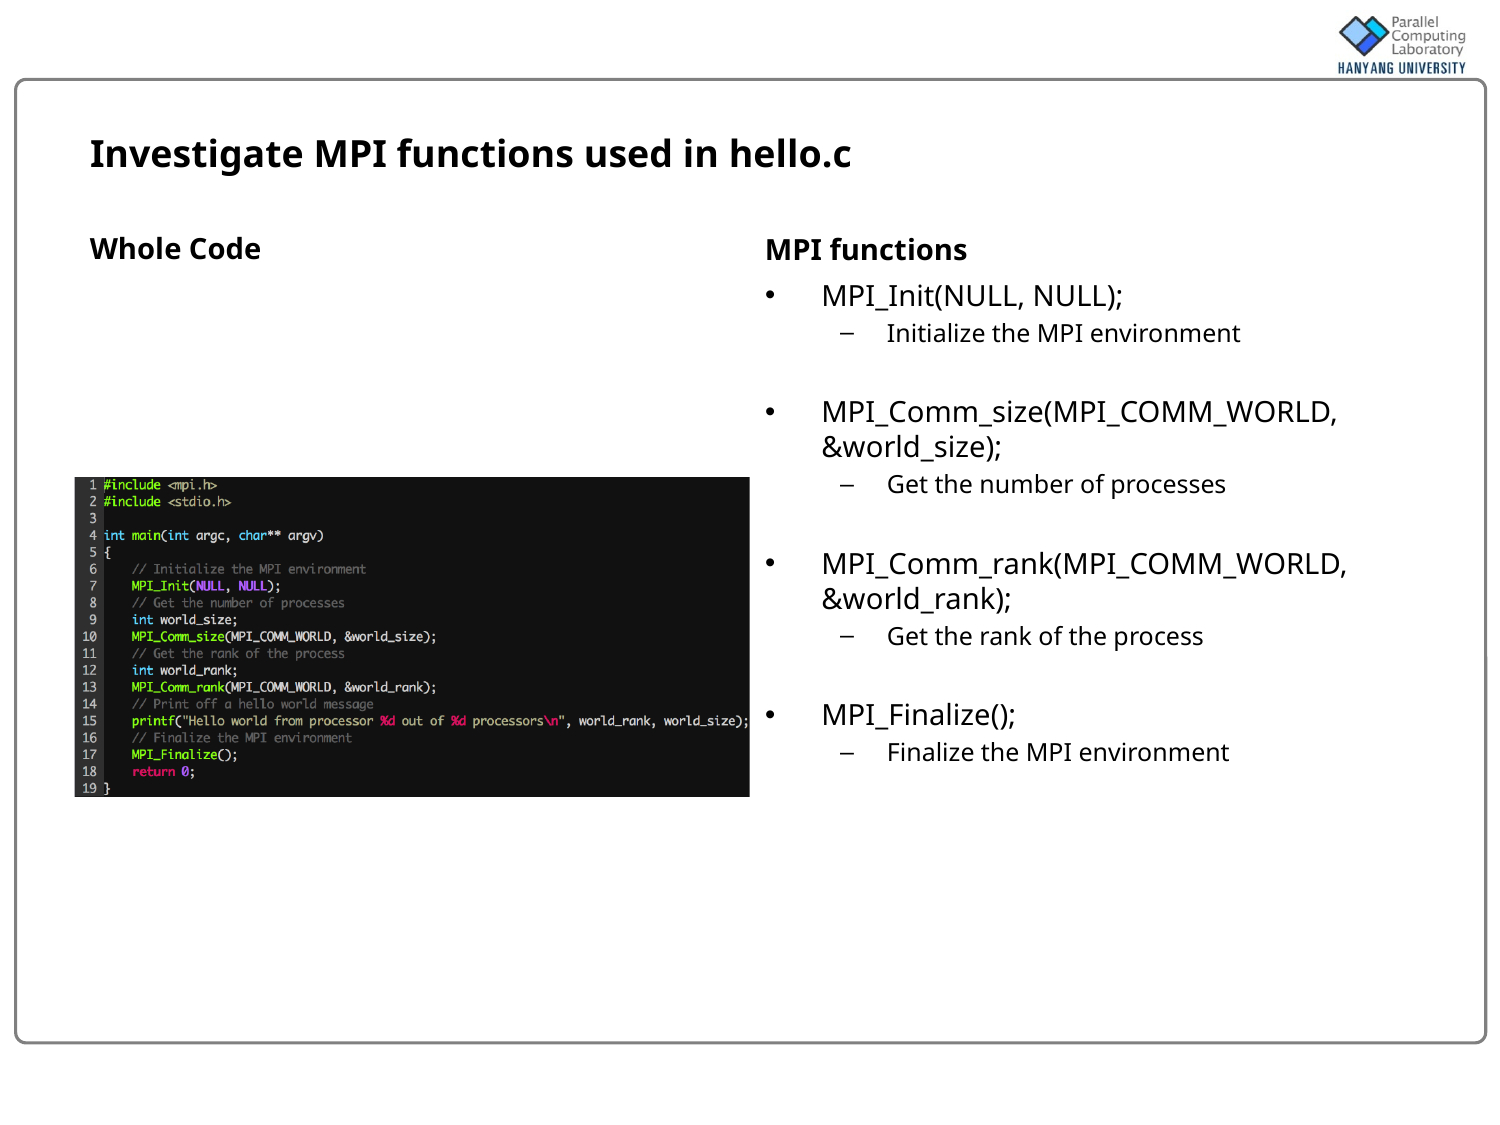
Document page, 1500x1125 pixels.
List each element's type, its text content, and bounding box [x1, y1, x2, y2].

title Investigate MPI functions used in hello.c [74, 128, 1426, 177]
picture [1335, 10, 1469, 77]
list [74, 476, 750, 797]
list MPI_Init(NULL, NULL); Initialize the MPI environment MPI_Comm_size(MPI_COMM_WORLD, &world_size); Get the number of processes MPI_Comm_rank(MPI_COMM_WORLD, &world_rank); Get the rank of the process MPI_Finalize(); Finalize the MPI environment [749, 269, 1426, 1006]
list Whole Code [74, 222, 750, 270]
list MPI functions [749, 223, 1425, 271]
